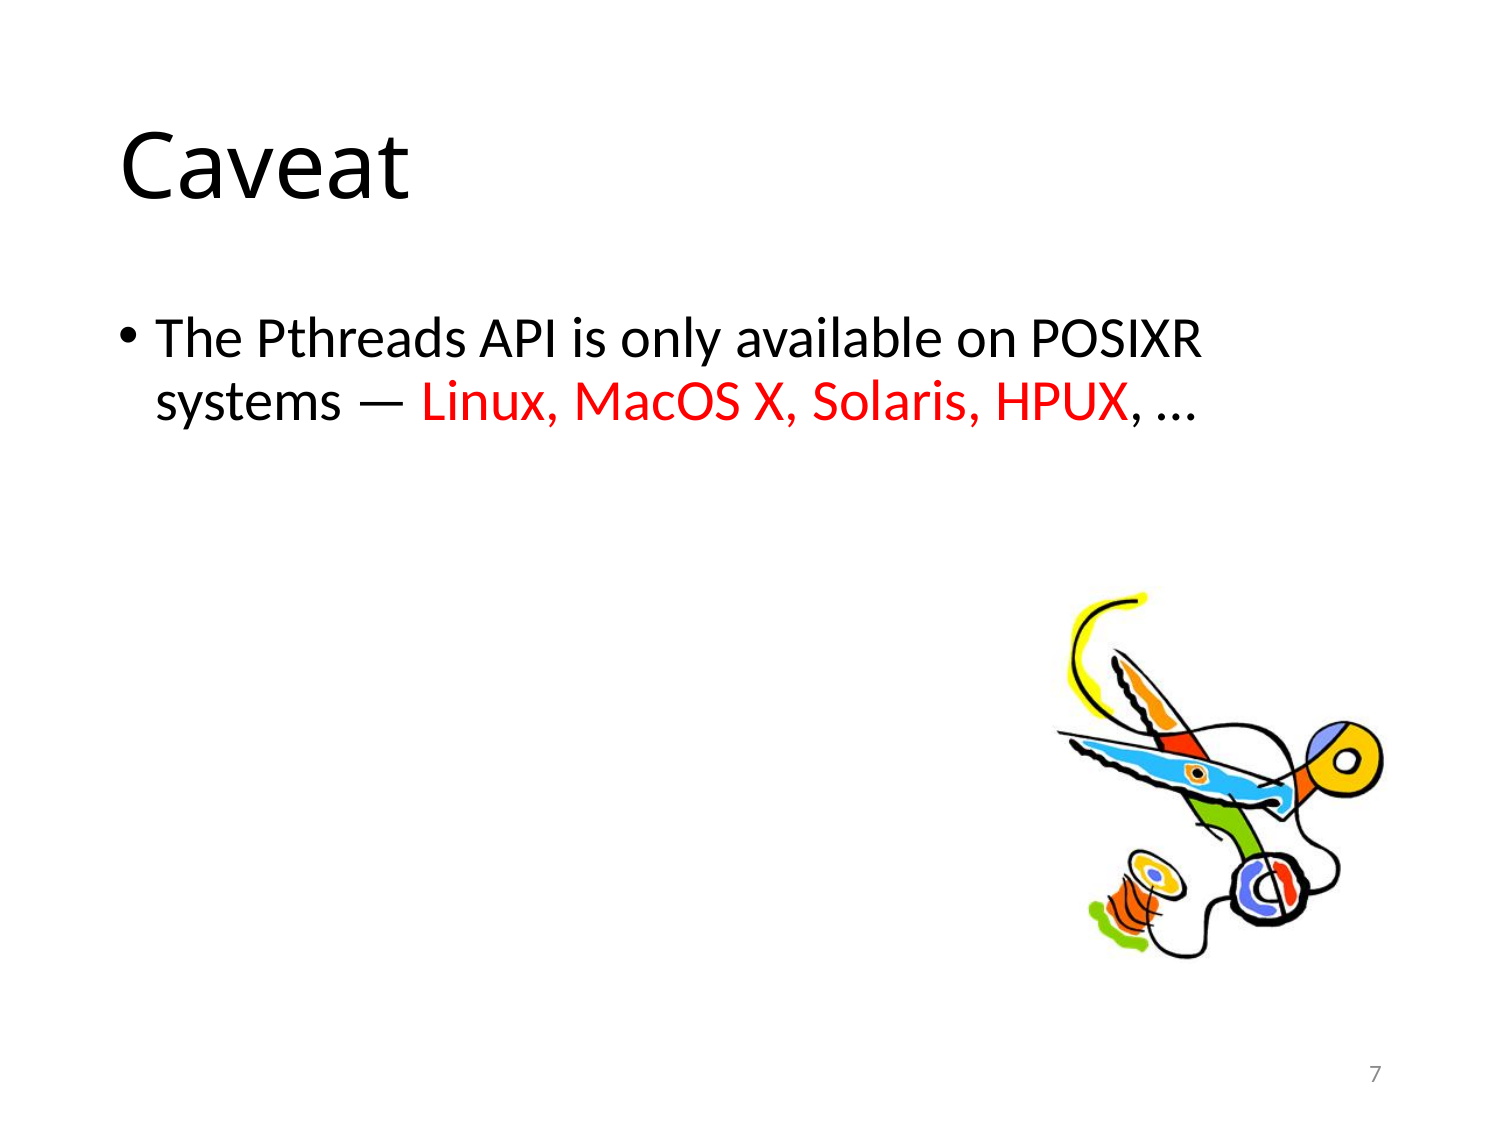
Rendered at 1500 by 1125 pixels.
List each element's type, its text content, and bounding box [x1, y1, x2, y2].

list The Pthreads API is only available on POSIXR systems — Linux, MacOS X, Solaris, HPUX, … [103, 299, 1397, 1014]
title Caveat [103, 59, 1397, 278]
picture [1033, 586, 1412, 965]
slide_number 7 [1059, 1042, 1397, 1103]
